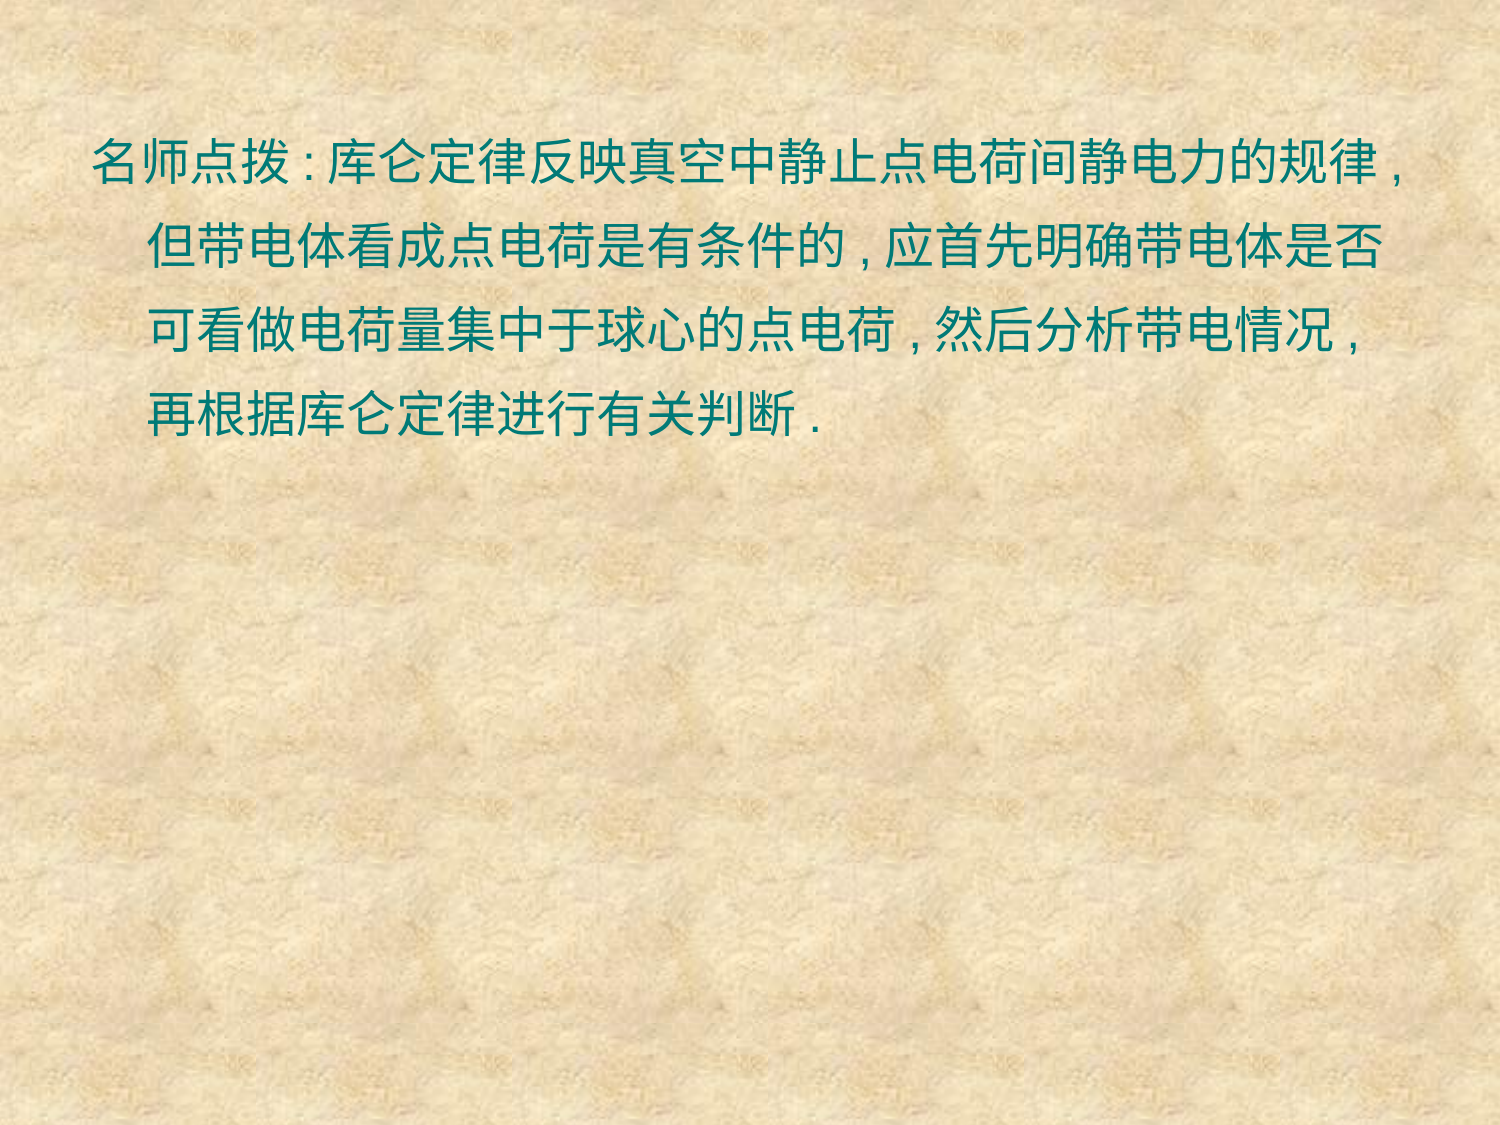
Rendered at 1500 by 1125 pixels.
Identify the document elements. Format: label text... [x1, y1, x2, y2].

picture [0, 0, 1500, 1125]
list 名师点拨:库仑定律反映真空中静止点电荷间静电力的规律,但带电体看成点电荷是有条件的,应首先明确带电体是否可看做电荷量集中于球心的点电荷,然后分析带电情况,再根据库仑定律进行有关判断. [75, 98, 1425, 1052]
